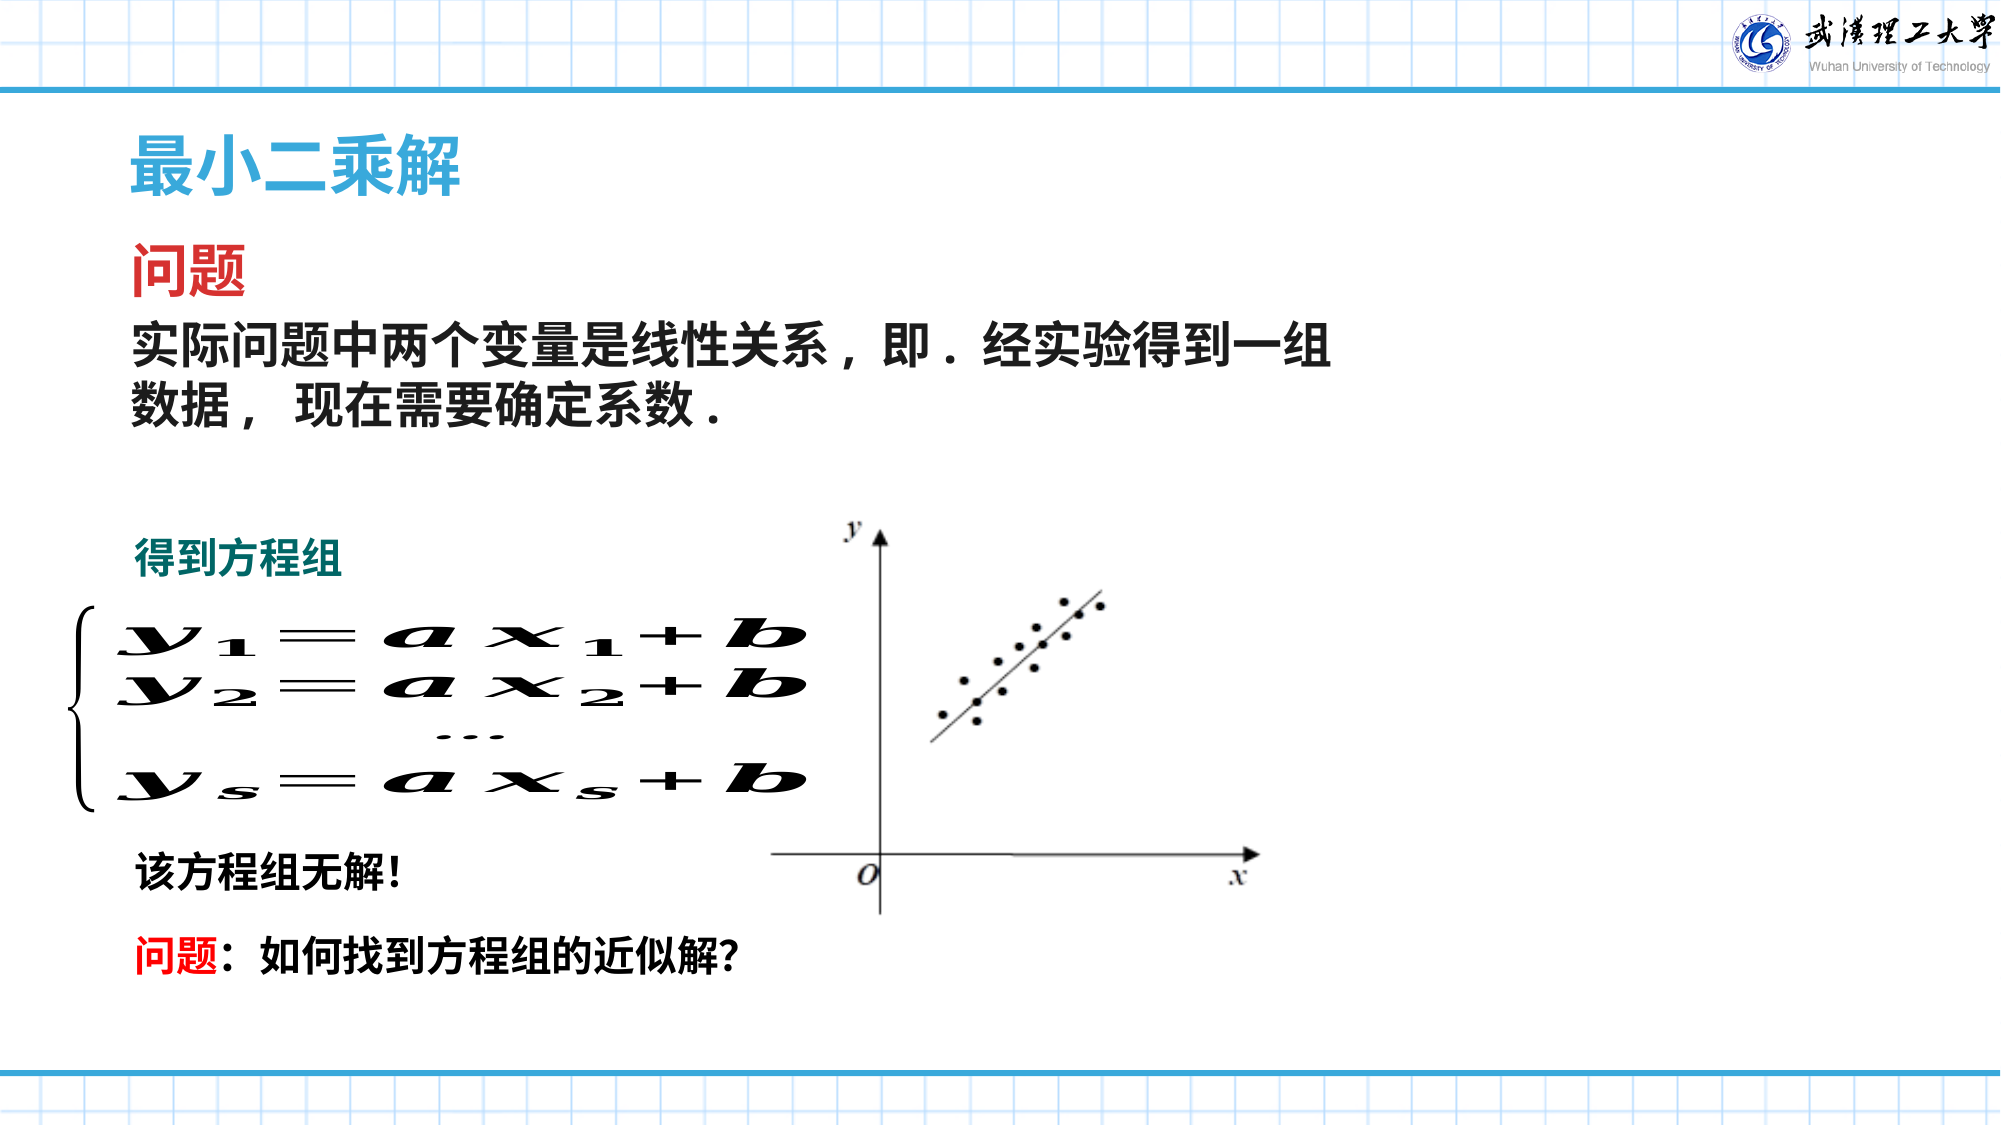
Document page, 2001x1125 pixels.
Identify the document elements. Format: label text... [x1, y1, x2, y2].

picture [0, 1077, 2001, 1125]
text_box 问题：如何找到方程组的近似解？ [119, 897, 800, 987]
text_box 该方程组无解！ [119, 813, 735, 897]
picture [0, 0, 2001, 87]
text_box 得到方程组 [119, 524, 735, 590]
list 最小二乘解 [114, 94, 1162, 213]
picture [735, 492, 1322, 943]
